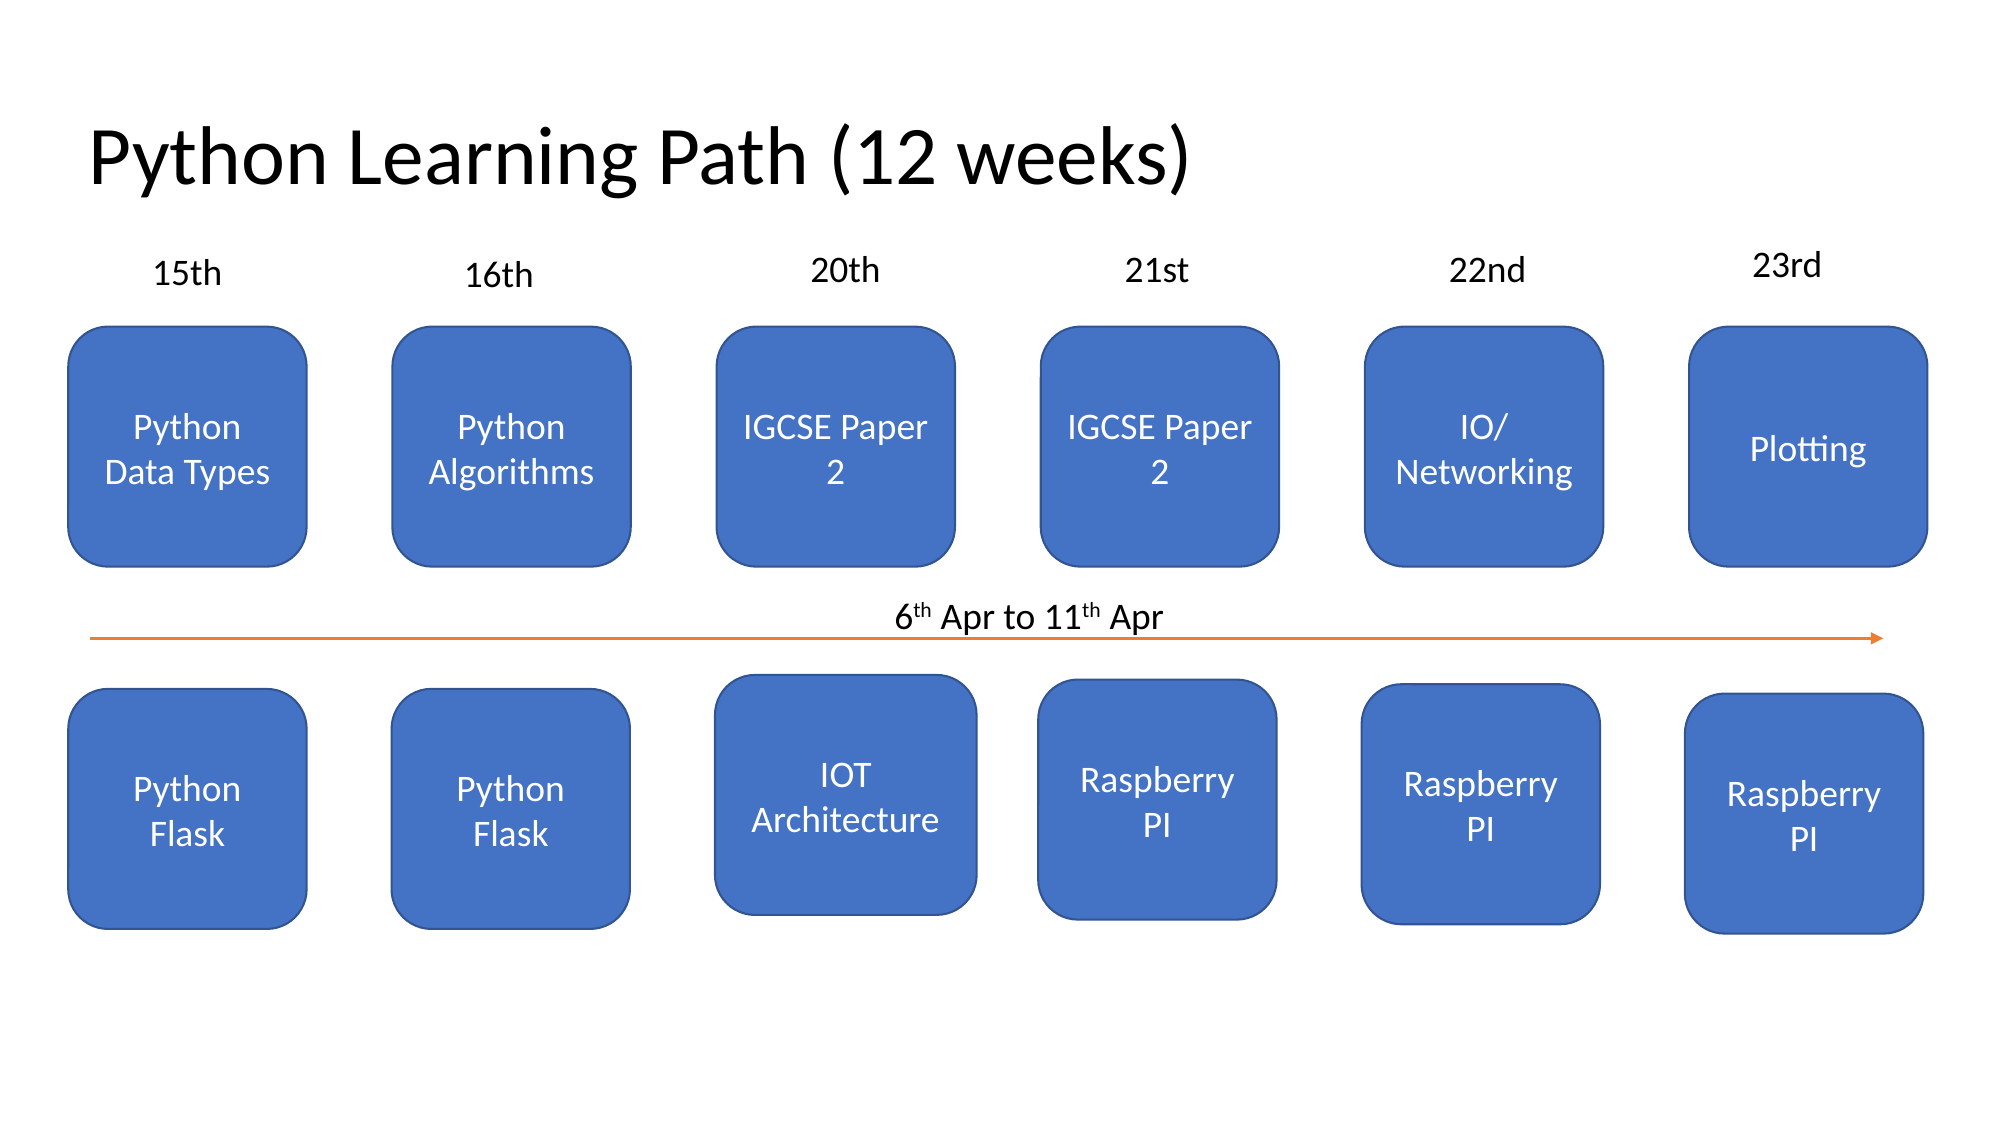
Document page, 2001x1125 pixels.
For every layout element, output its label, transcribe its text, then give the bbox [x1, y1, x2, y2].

text_box IO/Networking [1363, 325, 1605, 568]
text_box Python Algorithms [391, 325, 632, 568]
text_box Python Flask [390, 687, 631, 930]
text_box Python Data Types [67, 325, 308, 568]
text_box 16th [449, 242, 550, 303]
text_box IOT Architecture [713, 673, 978, 916]
text_box Raspberry PI [1683, 692, 1925, 935]
text_box Plotting [1688, 325, 1929, 568]
text_box 23rd [1737, 232, 1838, 293]
text_box 21st [1109, 237, 1205, 298]
text_box 20th [795, 237, 896, 298]
text_box 22nd [1434, 237, 1542, 298]
text_box Python Learning Path (12 weeks) [73, 93, 1210, 209]
text_box Raspberry PI [1360, 683, 1602, 926]
text_box Python Flask [67, 687, 308, 930]
text_box 15th [137, 240, 238, 301]
text_box IGCSE Paper 2 [715, 325, 957, 568]
text_box 6th Apr to 11th Apr [879, 639, 1179, 645]
text_box Raspberry PI [1037, 678, 1278, 921]
text_box IGCSE Paper 2 [1039, 325, 1281, 568]
text_box 6th Apr to 11th Apr [879, 584, 1179, 638]
